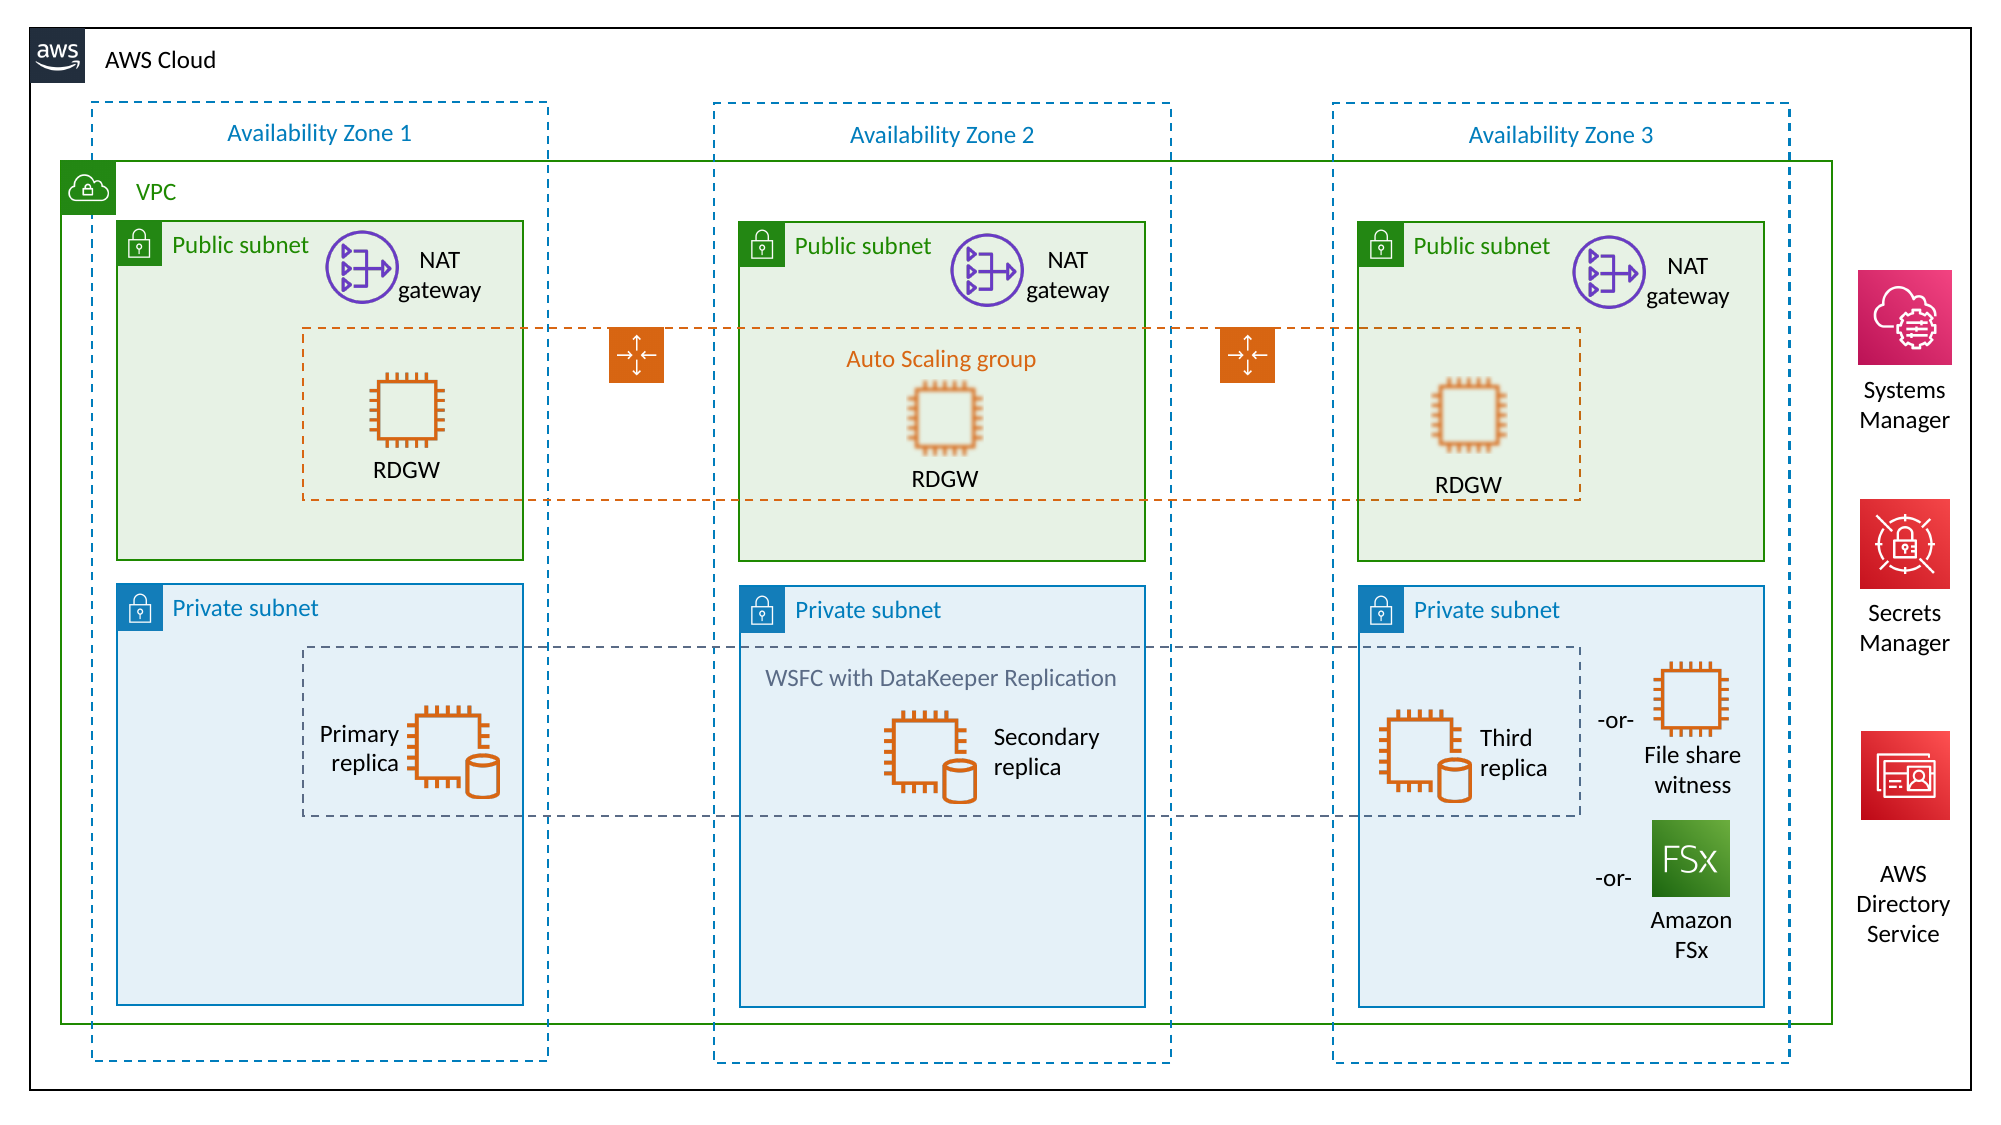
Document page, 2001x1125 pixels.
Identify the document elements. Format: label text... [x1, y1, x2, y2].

picture [1570, 233, 1648, 311]
text_box -or- [1582, 695, 1656, 741]
text_box Auto Scaling group [302, 327, 1333, 501]
text_box WSFC with DataKeeper Replication [302, 646, 1333, 817]
text_box Systems Manager [1831, 366, 1979, 441]
picture [906, 379, 984, 457]
picture [1358, 588, 1404, 633]
text_box NAT gateway [380, 235, 500, 311]
picture [882, 709, 977, 804]
picture [323, 228, 401, 306]
picture [1652, 820, 1730, 898]
text_box NAT gateway [1621, 242, 1755, 317]
text_box Availability Zone 2 [713, 102, 1172, 327]
picture [1377, 708, 1472, 803]
picture [1430, 376, 1508, 454]
picture [405, 704, 500, 799]
picture [60, 160, 116, 215]
text_box AWS Directory Service [1719, 849, 2000, 955]
text_box Availability Zone 3 [1332, 102, 1791, 1064]
text_box Secondary replica [979, 712, 1131, 788]
text_box Availability Zone 2 [713, 816, 1172, 1064]
picture [739, 221, 785, 267]
text_box -or- [1580, 854, 1652, 899]
picture [1861, 731, 1950, 820]
text_box AWS Cloud [29, 27, 1972, 1091]
picture [368, 371, 446, 449]
picture [739, 588, 785, 633]
text_box Availability Zone 1 [91, 101, 549, 1062]
text_box RDGW [1388, 461, 1549, 507]
text_box NAT gateway [1005, 236, 1131, 311]
picture [118, 586, 163, 631]
picture [116, 220, 162, 266]
picture [1220, 327, 1275, 383]
picture [1860, 499, 1950, 589]
picture [1652, 660, 1730, 738]
text_box Amazon FSx [1629, 895, 1755, 971]
picture [1357, 221, 1404, 267]
picture [1858, 270, 1952, 365]
text_box Availability Zone 2 [713, 501, 1172, 646]
text_box File share witness [1628, 731, 1758, 806]
text_box Secrets Manager [1826, 588, 1983, 664]
text_box Third replica [1472, 714, 1605, 789]
text_box Primary replica [303, 709, 405, 785]
picture [609, 328, 664, 383]
picture [948, 231, 1026, 309]
picture [30, 28, 85, 83]
